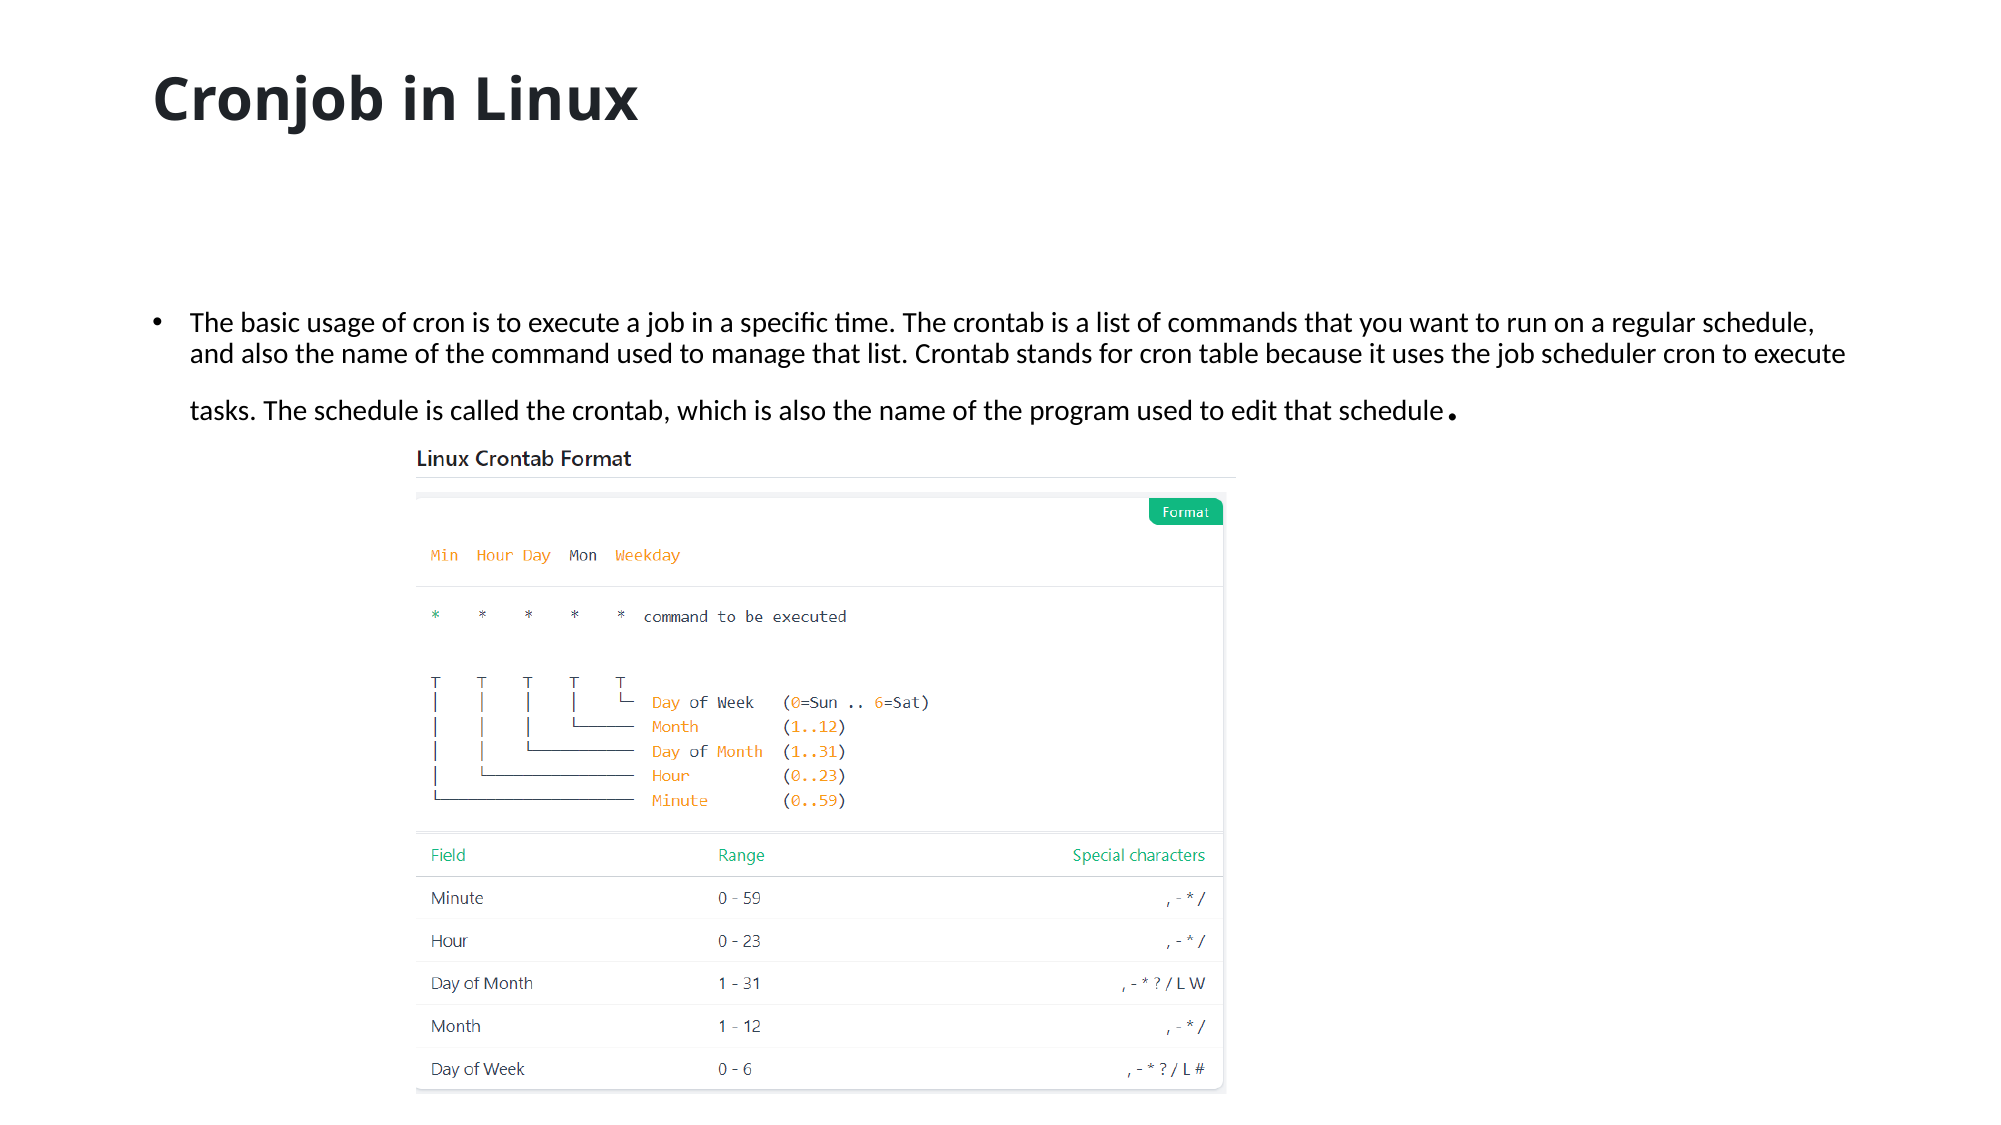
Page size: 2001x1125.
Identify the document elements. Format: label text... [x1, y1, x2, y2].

picture [393, 441, 1236, 1097]
list The basic usage of cron is to execute a job in a specific time. The crontab is a list of commands that you want to run on a regular schedule, and also the name of the command used to manage that list. Crontab stands for cron table because it uses the job scheduler cron to execute tasks. The schedule is called the crontab, which is also the name of the program used to edit that schedule. [137, 299, 1863, 1014]
title Cronjob in Linux [137, 59, 1863, 278]
